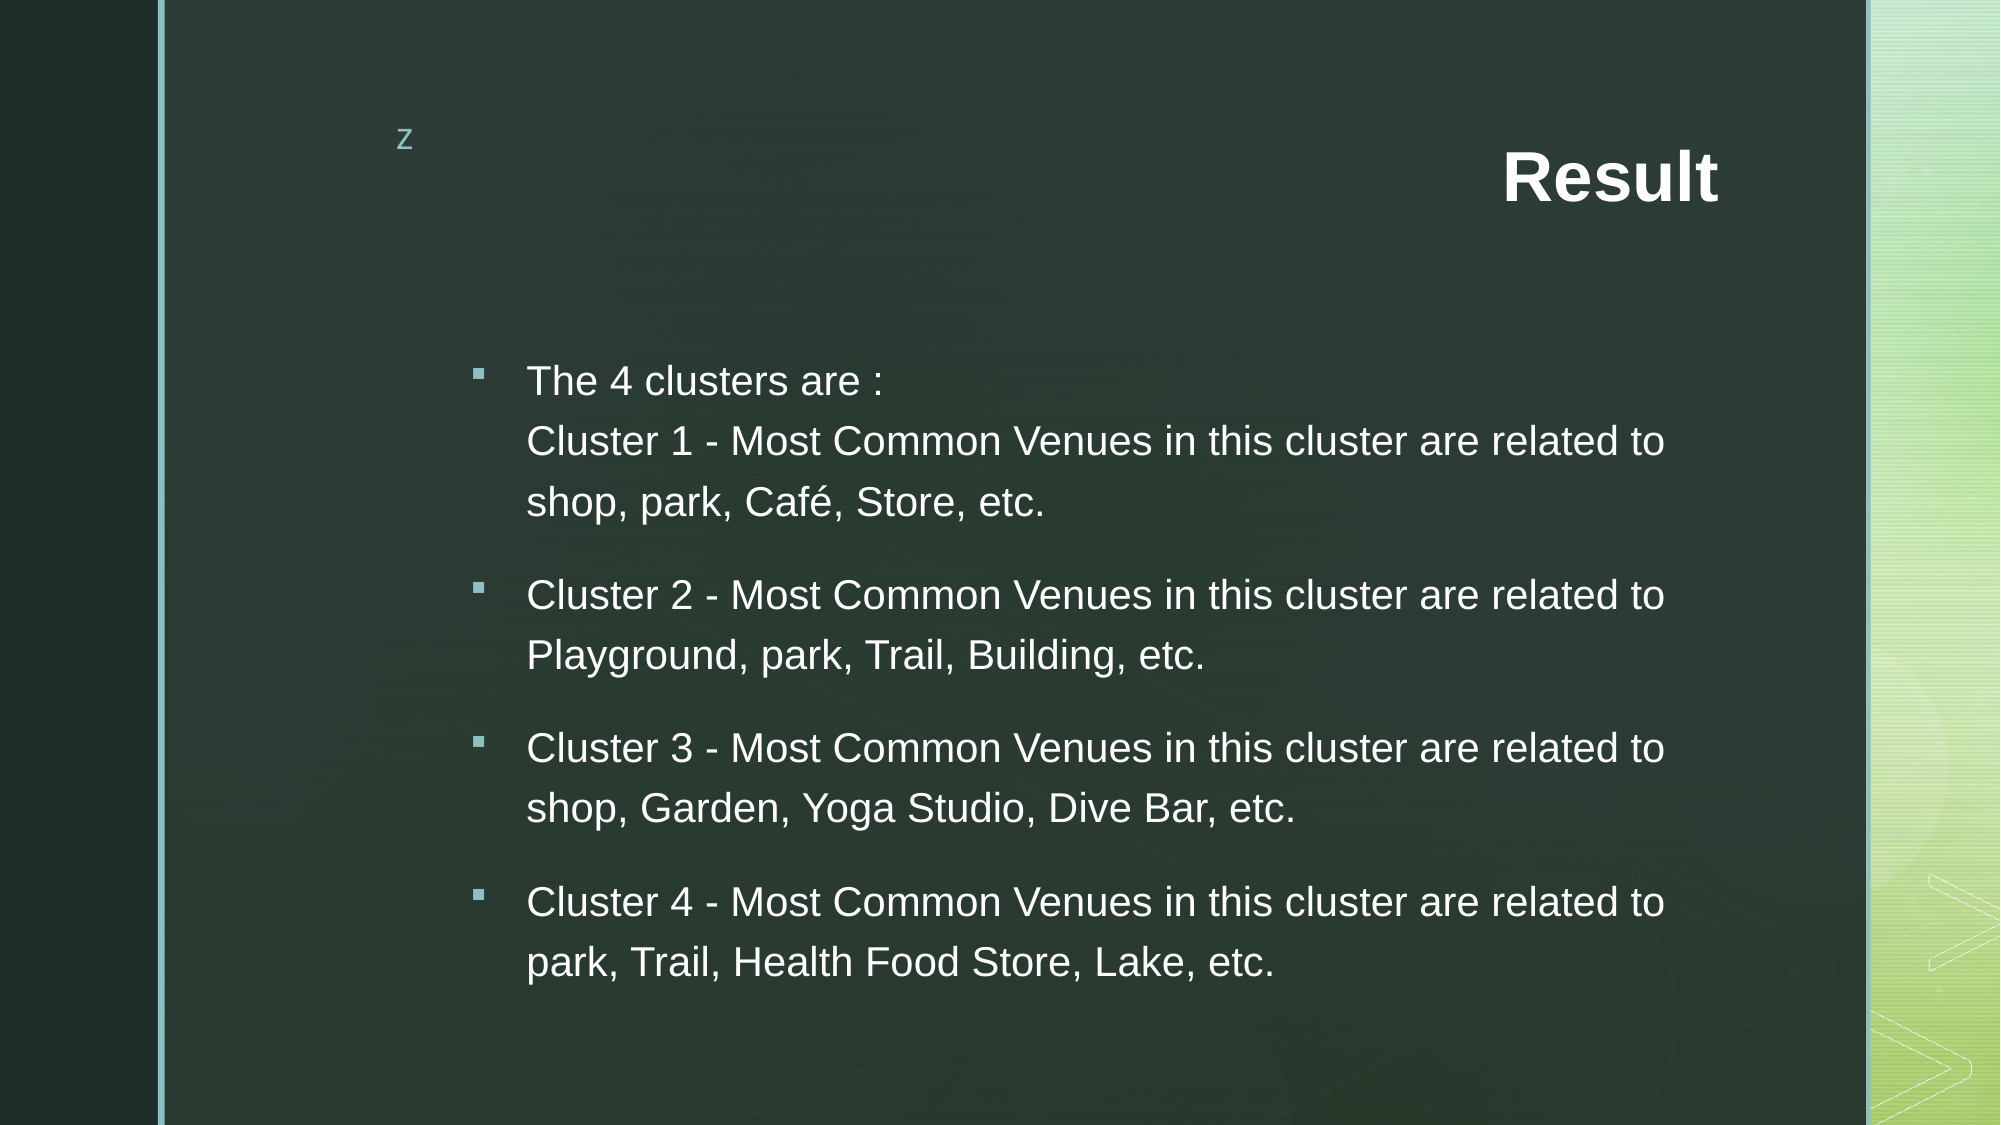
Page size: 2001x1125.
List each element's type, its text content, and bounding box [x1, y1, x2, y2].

list The 4 clusters are : Cluster 1 - Most Common Venues in this cluster are related to shop, park, Café, Store, etc. Cluster 2 - Most Common Venues in this cluster are related to Playground, park, Trail, Building, etc. Cluster 3 - Most Common Venues in this cluster are related to shop, Garden, Yoga Studio, Dive Bar, etc. Cluster 4 - Most Common Venues in this cluster are related to park, Trail, Health Food Store, Lake, etc. [454, 336, 1734, 993]
picture [1871, 0, 2001, 1125]
title Result [428, 132, 1734, 310]
